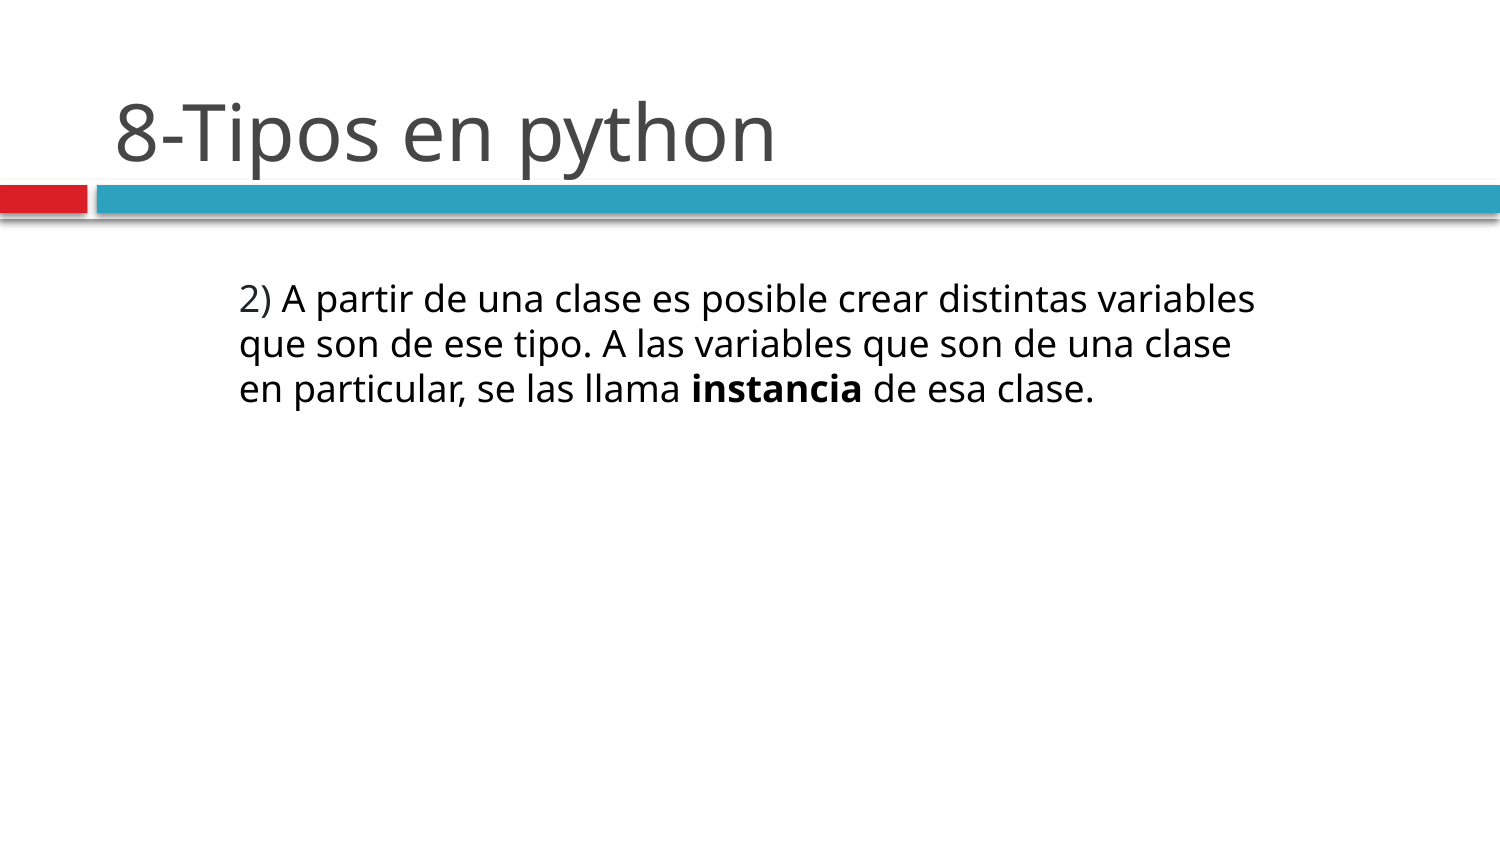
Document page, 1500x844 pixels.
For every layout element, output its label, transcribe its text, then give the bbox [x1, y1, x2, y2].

text_box 2) A partir de una clase es posible crear distintas variables que son de ese tipo. A las variables que son de una clase en particular, se las llama instancia de esa clase. [224, 267, 1276, 418]
title 8-Tipos en python [99, 19, 1438, 185]
